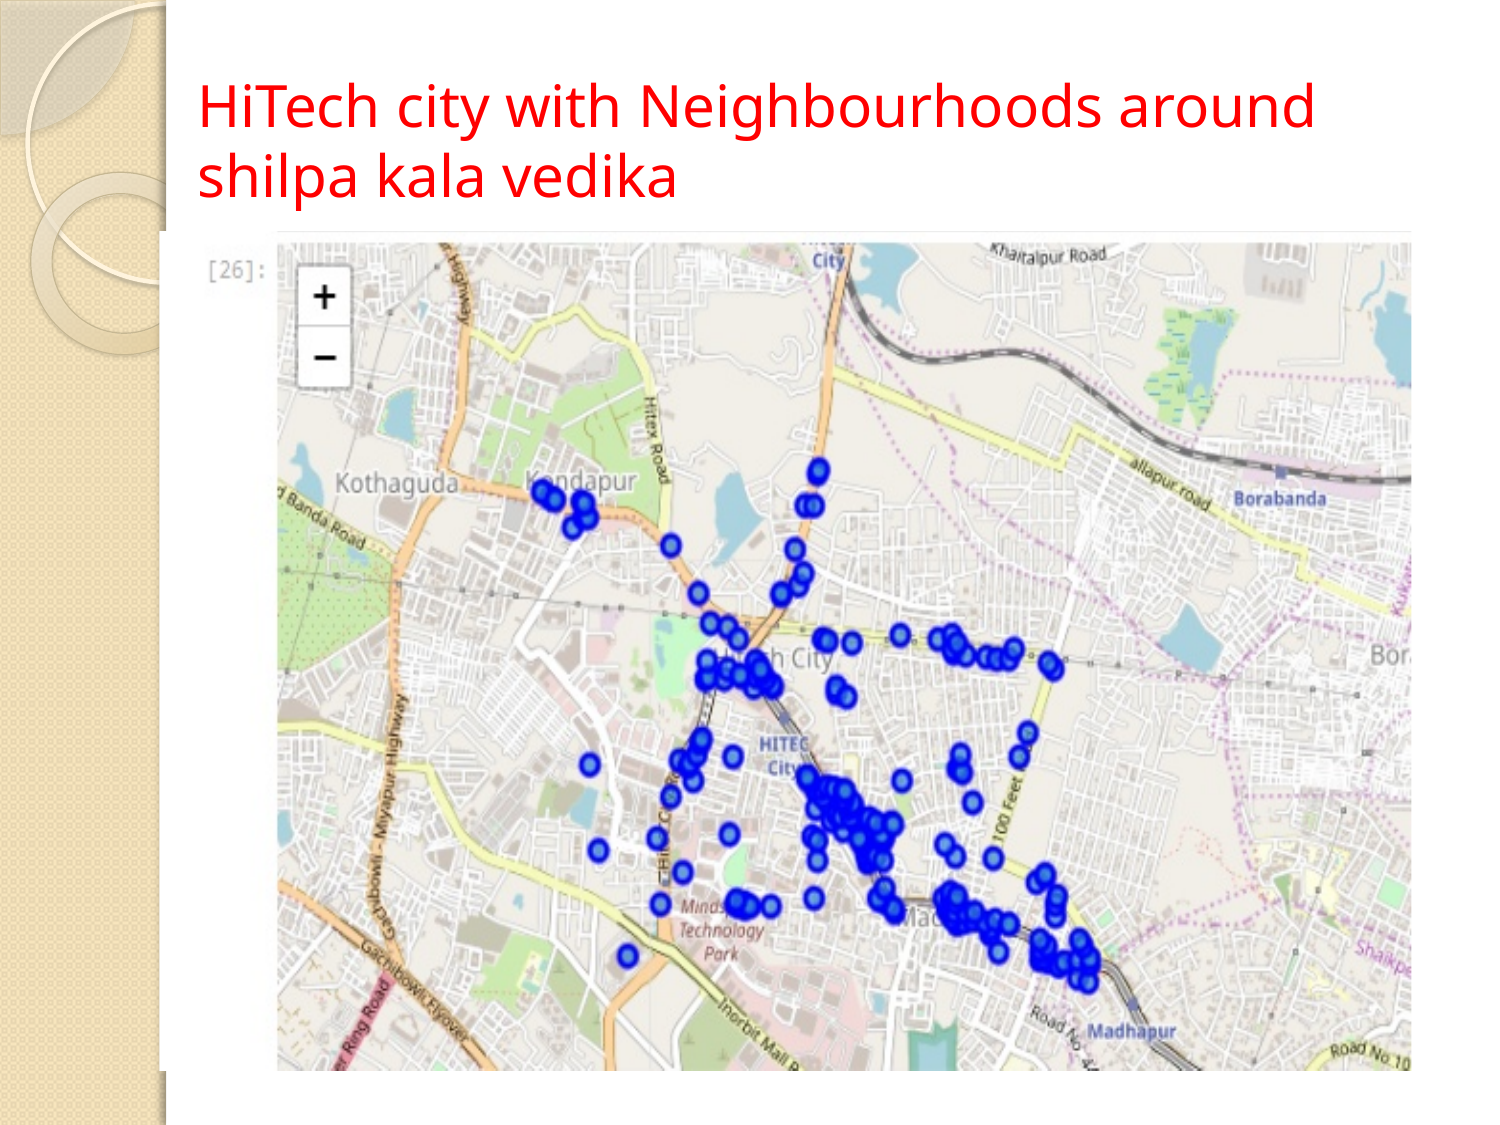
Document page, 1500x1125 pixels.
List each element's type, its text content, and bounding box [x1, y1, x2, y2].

title HiTech city with Neighbourhoods around shilpa kala vedika [183, 45, 1500, 233]
picture [159, 231, 1412, 1071]
